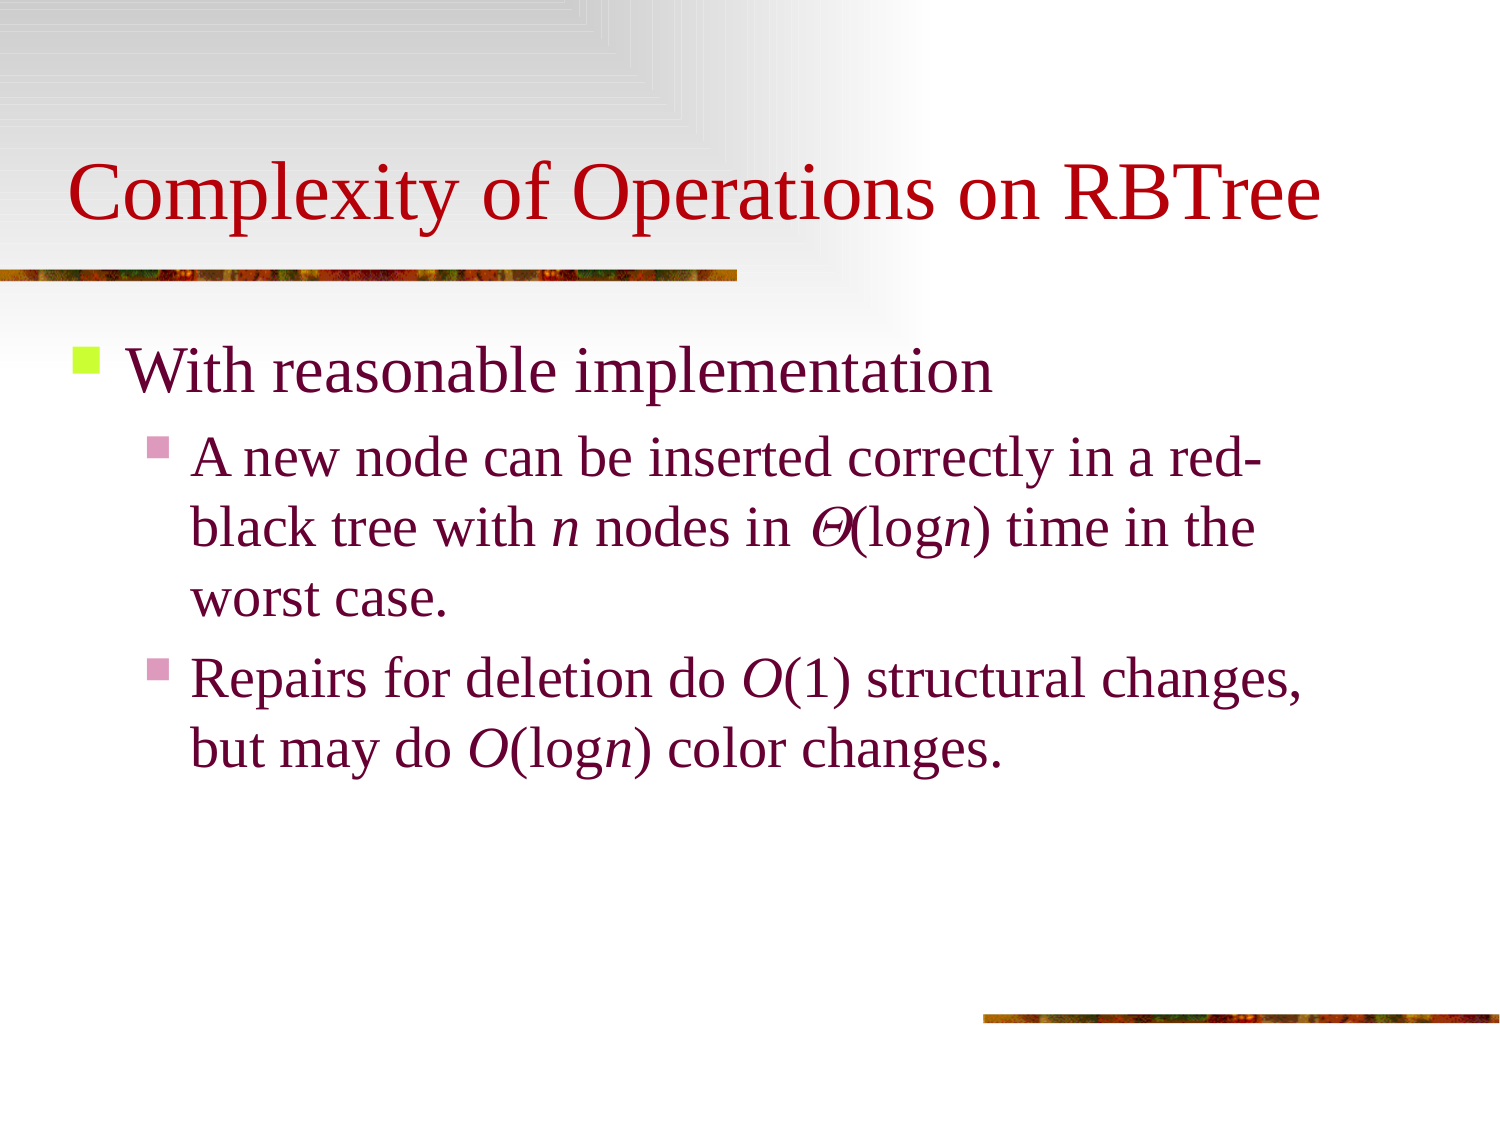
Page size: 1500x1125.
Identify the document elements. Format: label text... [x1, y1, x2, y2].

picture [0, 268, 737, 285]
list With reasonable implementation A new node can be inserted correctly in a red-black tree with n nodes in (logn) time in the worst case. Repairs for deletion do O(1) structural changes, but may do O(logn) color changes. [53, 318, 1401, 994]
title Complexity of Operations on RBTree [52, 128, 1469, 244]
picture [983, 1013, 1500, 1026]
